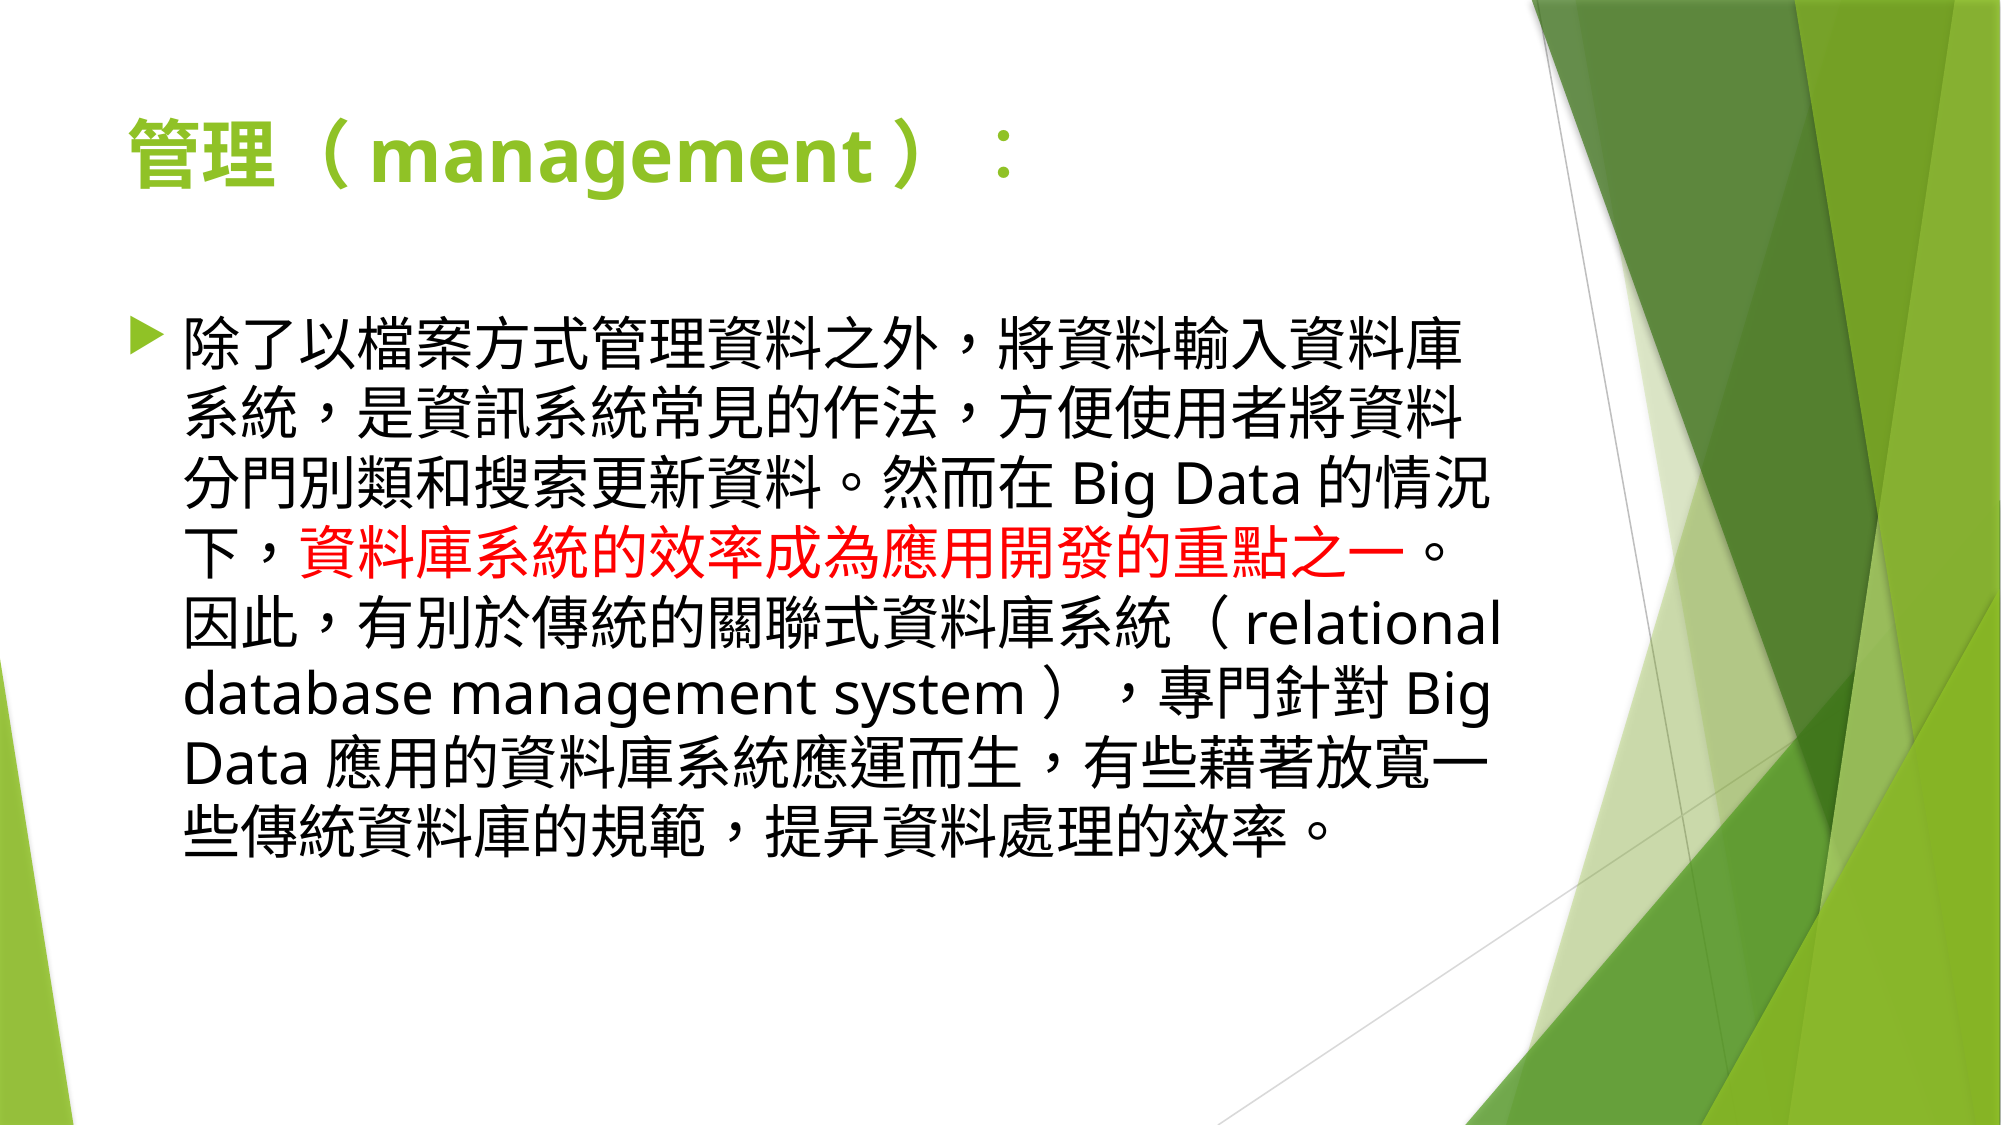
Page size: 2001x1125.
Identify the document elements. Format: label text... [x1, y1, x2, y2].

title 管理（management）： [111, 99, 1522, 299]
list 除了以檔案方式管理資料之外，將資料輸入資料庫系統，是資訊系統常見的作法，方便使用者將資料分門別類和搜索更新資料。然而在Big Data的情況下，資料庫系統的效率成為應用開發的重點之一。因此，有別於傳統的關聯式資料庫系統（relational database management system），專門針對Big Data應用的資料庫系統應運而生，有些藉著放寬一些傳統資料庫的規範，提昇資料處理的效率。 [111, 299, 1522, 936]
